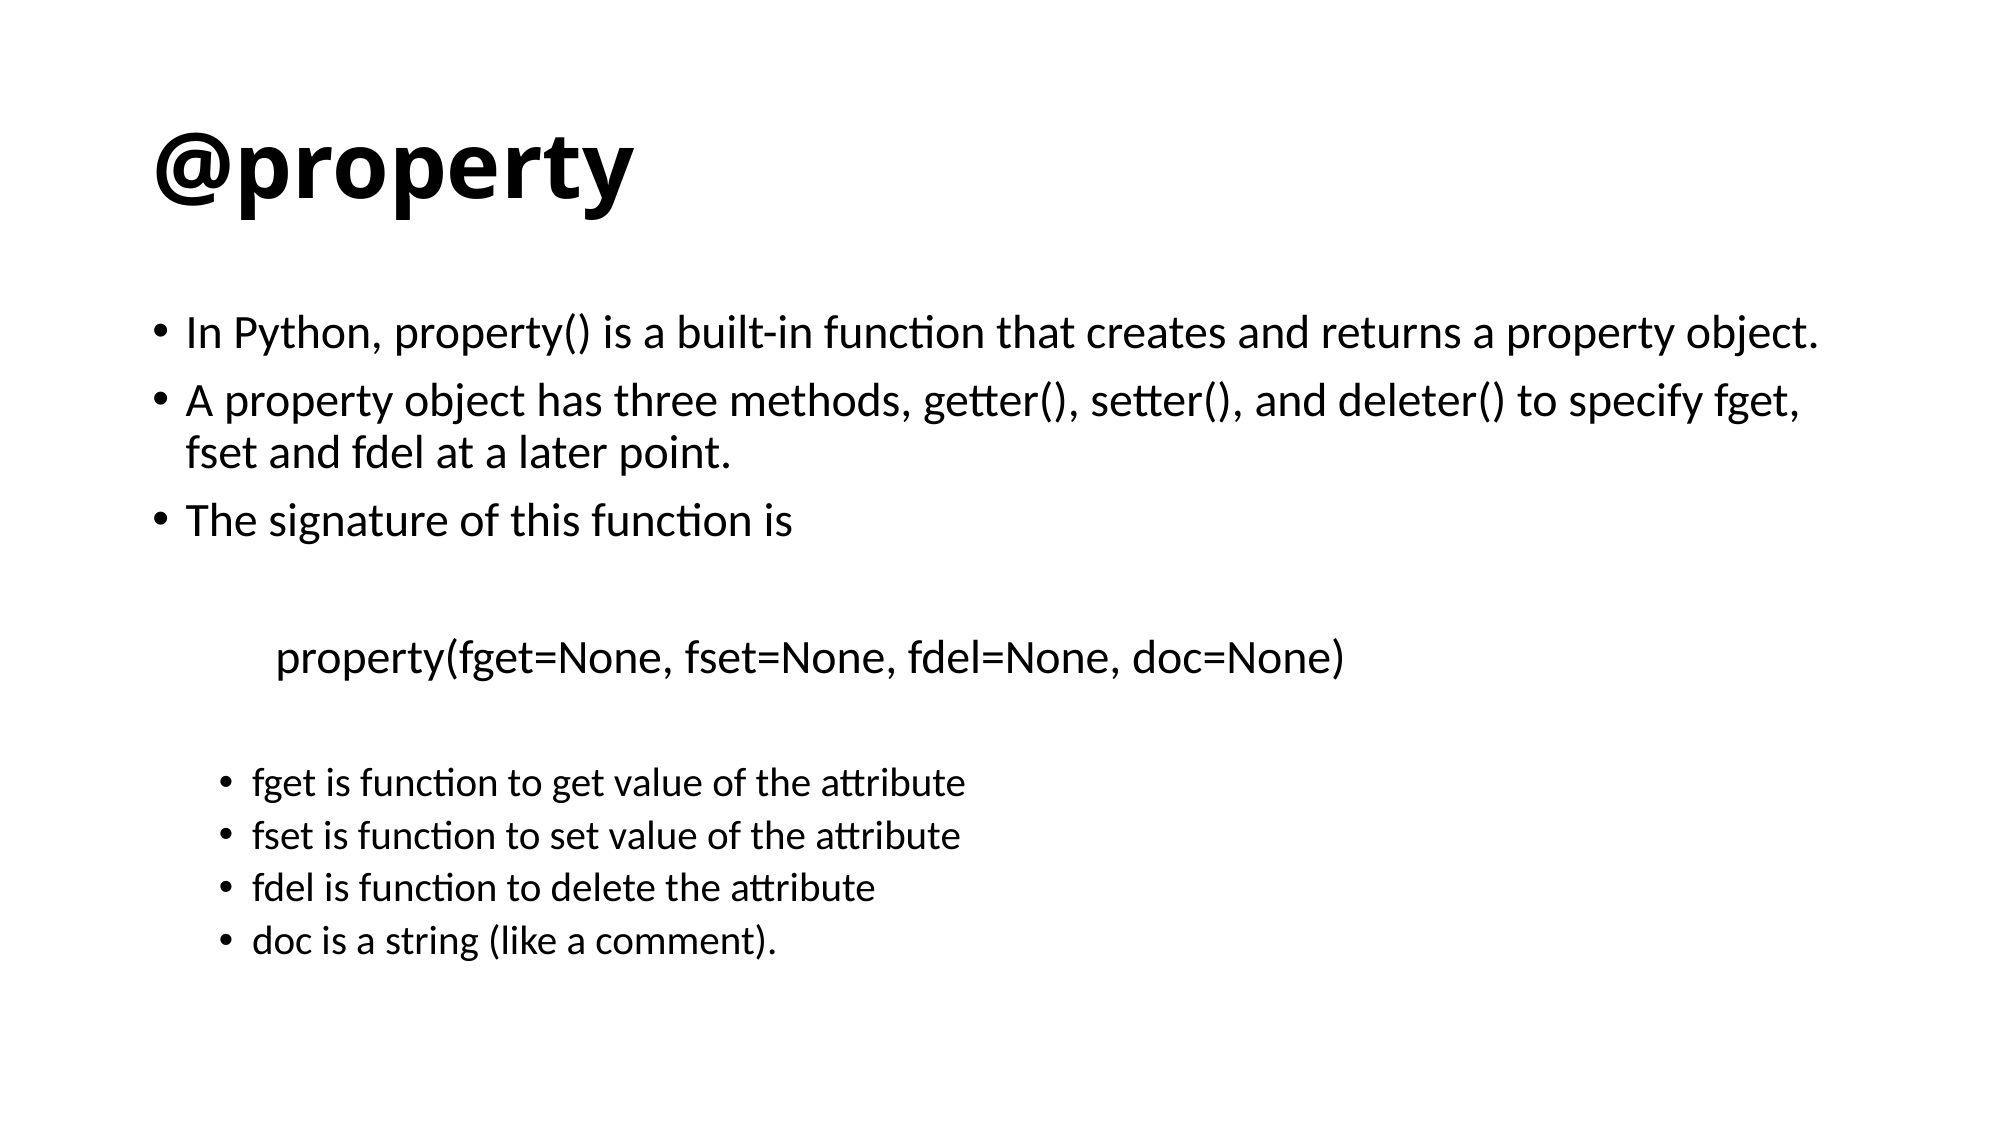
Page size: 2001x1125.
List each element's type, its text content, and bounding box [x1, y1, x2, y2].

title @property [137, 59, 1863, 278]
list In Python, property() is a built-in function that creates and returns a property object. A property object has three methods, getter(), setter(), and deleter() to specify fget, fset and fdel at a later point. The signature of this function is property(fget=None, fset=None, fdel=None, doc=None) fget is function to get value of the attribute fset is function to set value of the attribute fdel is function to delete the attribute doc is a string (like a comment). [137, 299, 1863, 1014]
